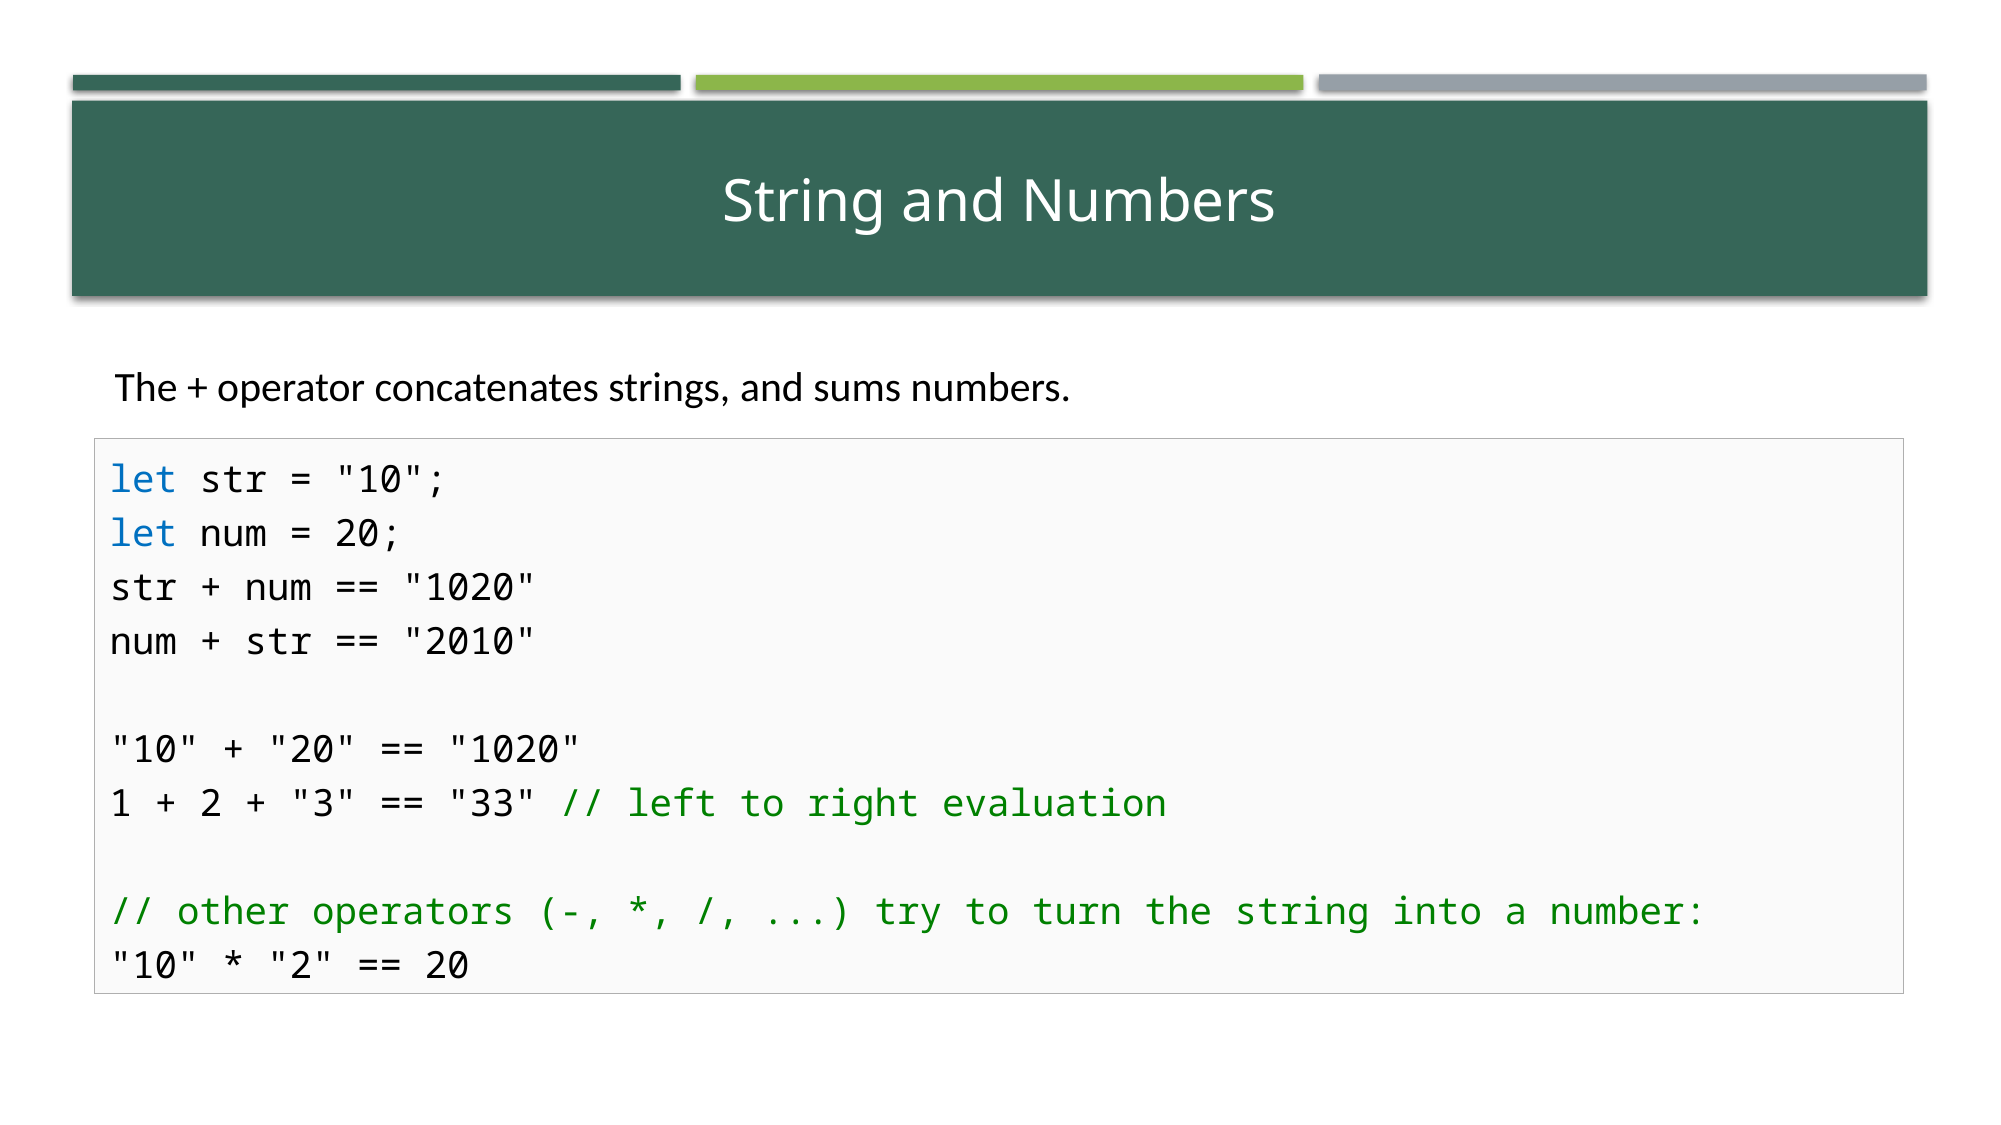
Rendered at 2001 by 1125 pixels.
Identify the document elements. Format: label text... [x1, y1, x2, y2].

text_box The + operator concatenates strings, and sums numbers. [99, 342, 1087, 417]
title String and Numbers [95, 152, 1905, 241]
text_box let str = "10"; let num = 20; str + num == "1020" num + str == "2010" "10" + "20" == "1020" 1 + 2 + "3" == "33" // left to right evaluation // other operators (-, *, /, ...) try to turn the string into a number: "10" * "2" == 20 [94, 438, 1904, 994]
